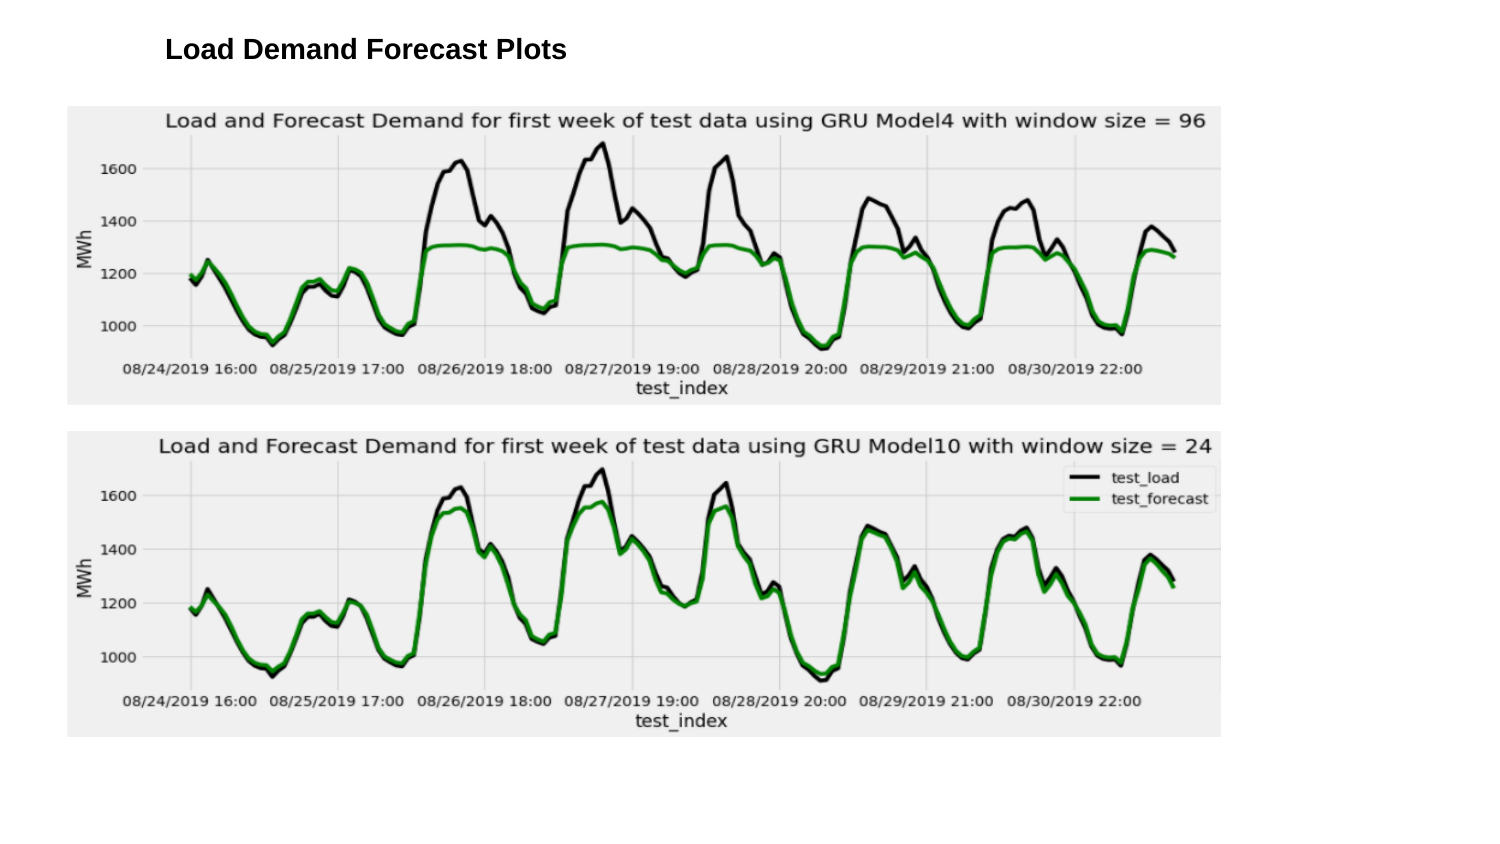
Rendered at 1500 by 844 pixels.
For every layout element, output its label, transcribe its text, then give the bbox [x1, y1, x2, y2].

picture [64, 105, 1221, 406]
text_box Load Demand Forecast Plots [150, 15, 763, 81]
picture [64, 430, 1221, 738]
